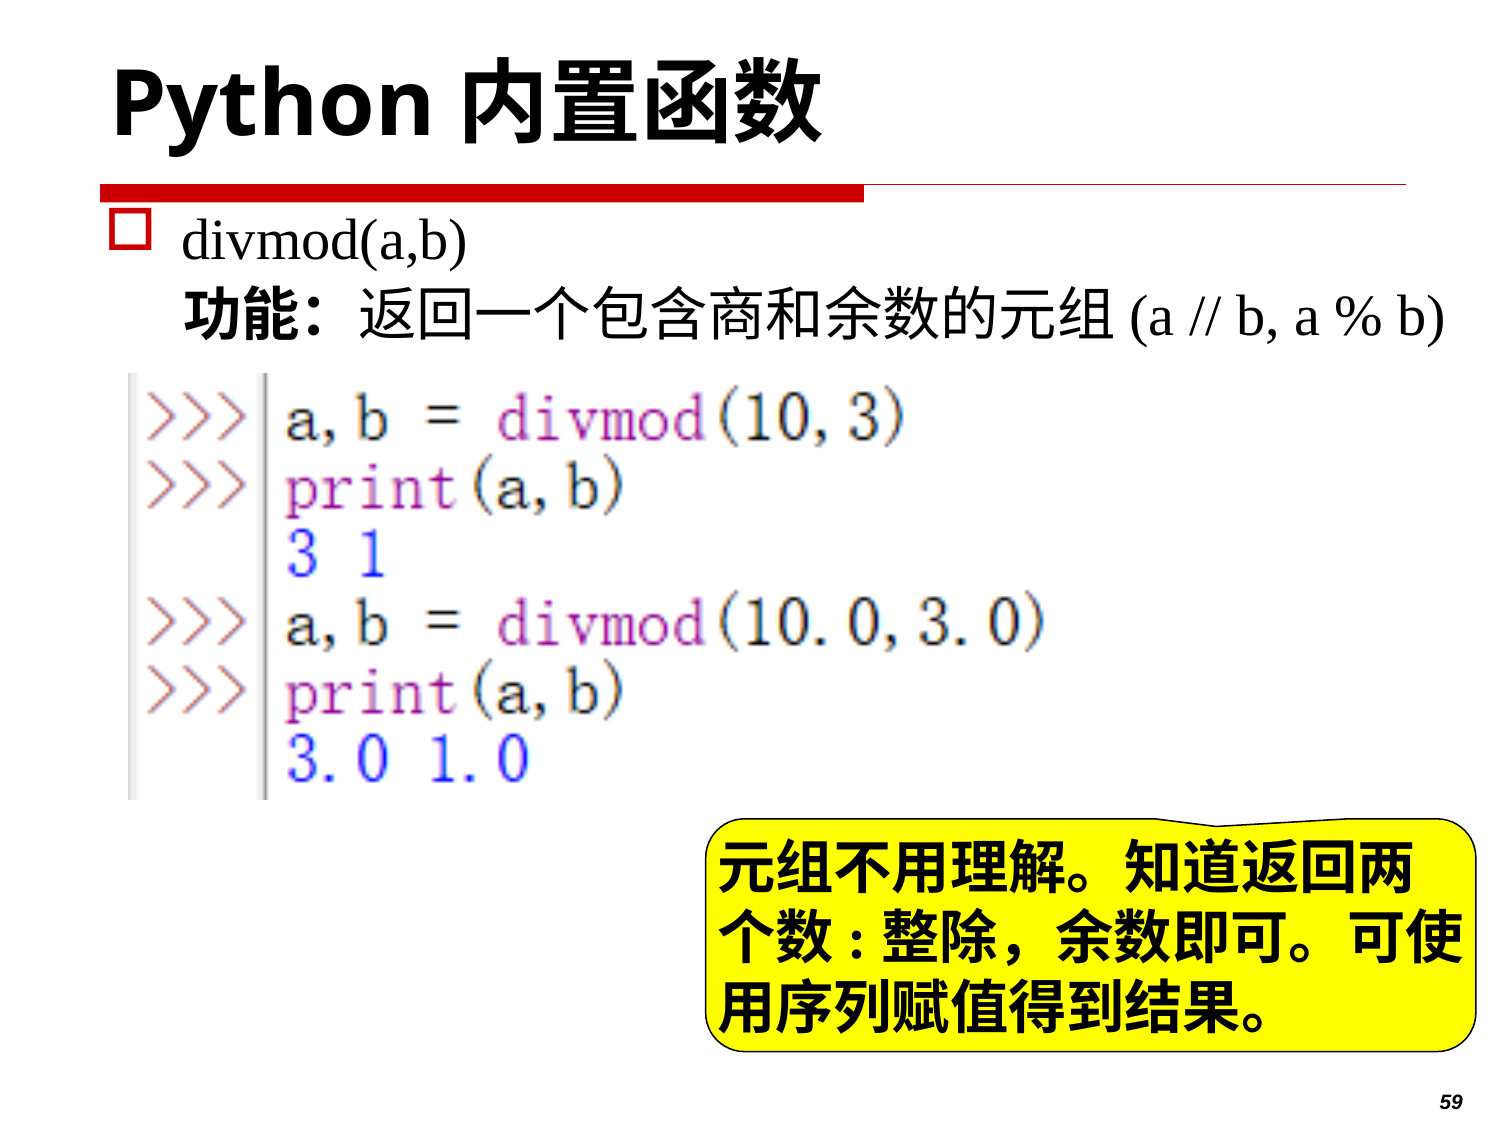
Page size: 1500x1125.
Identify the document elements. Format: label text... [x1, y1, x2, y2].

slide_number 59 [1337, 1053, 1463, 1114]
picture [128, 373, 1284, 801]
text_box 元组不用理解。知道返回两个数:整除，余数即可。可使用序列赋值得到结果。 [705, 818, 1476, 1052]
title Python内置函数 [94, 50, 1407, 161]
list divmod(a,b) 功能：返回一个包含商和余数的元组(a // b, a % b) [89, 194, 1463, 917]
